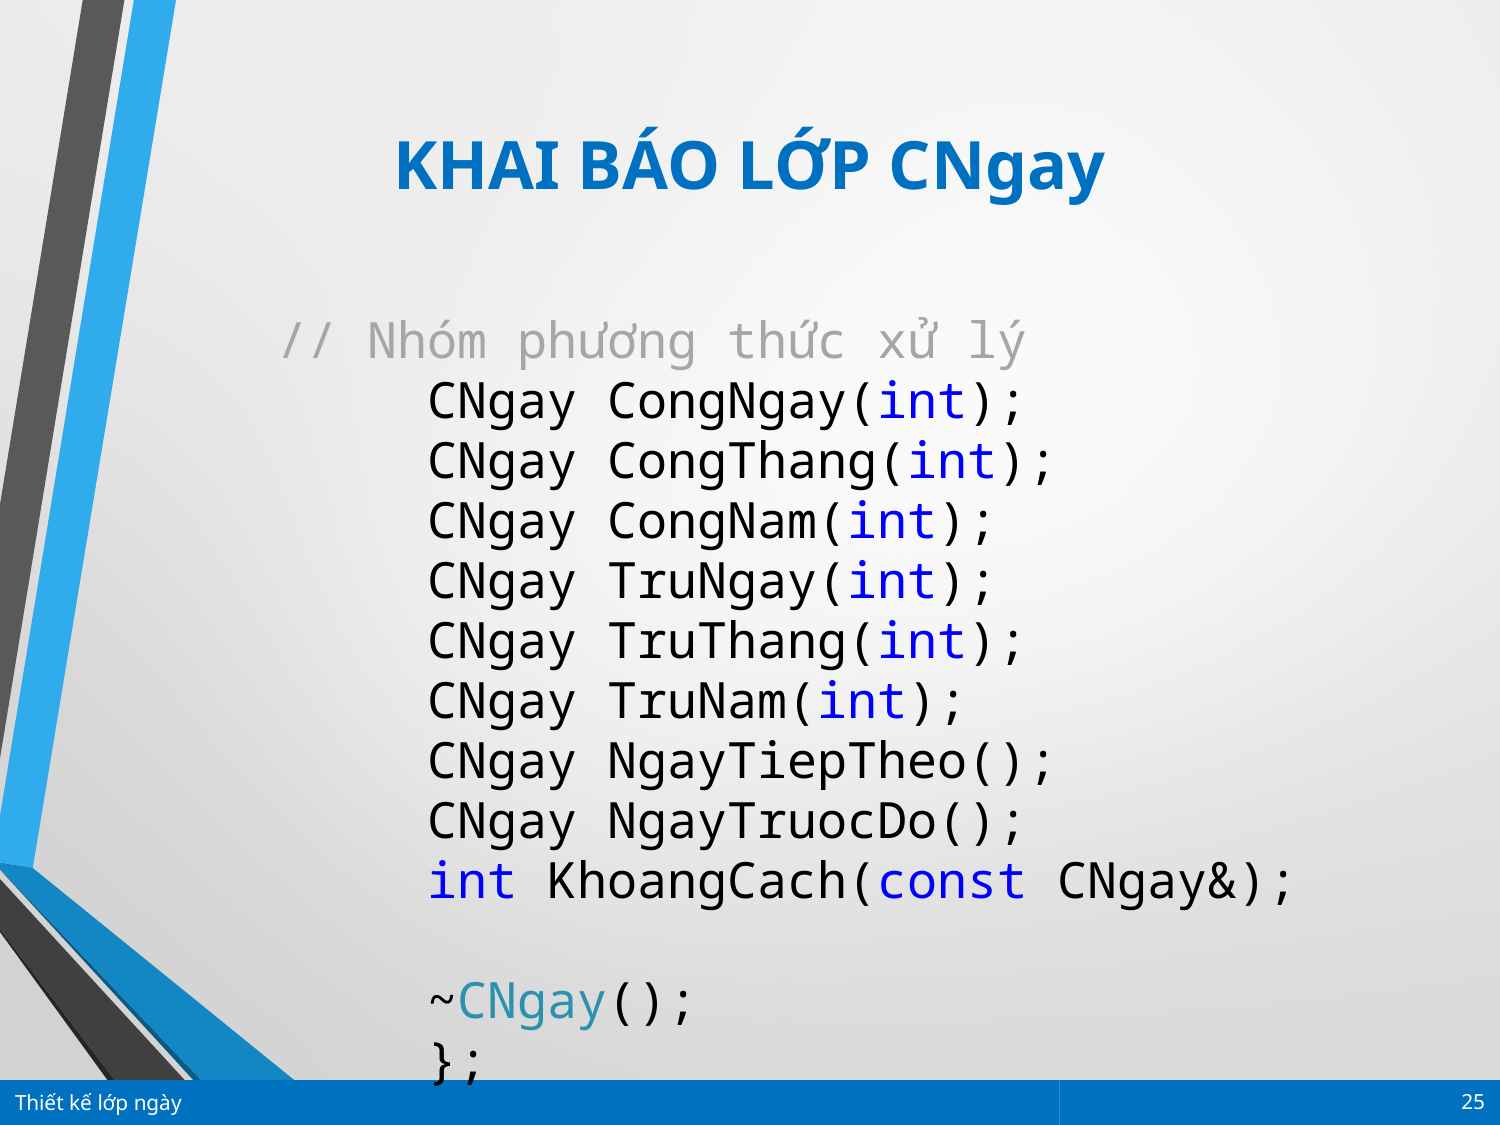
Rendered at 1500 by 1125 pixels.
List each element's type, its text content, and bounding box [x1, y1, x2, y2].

slide_number 25 [1059, 1080, 1500, 1125]
text_box KHAI BÁO LỚP CNgay [374, 115, 1125, 210]
text_box // Nhóm phương thức xử lý CNgay CongNgay(int); CNgay CongThang(int); CNgay CongNam(int); CNgay TruNgay(int); CNgay TruThang(int); CNgay TruNam(int); CNgay NgayTiepTheo(); CNgay NgayTruocDo(); int KhoangCach(const CNgay&); ~CNgay(); }; [112, 301, 1388, 1097]
footer Thiết kế lớp ngày [0, 1080, 1059, 1125]
